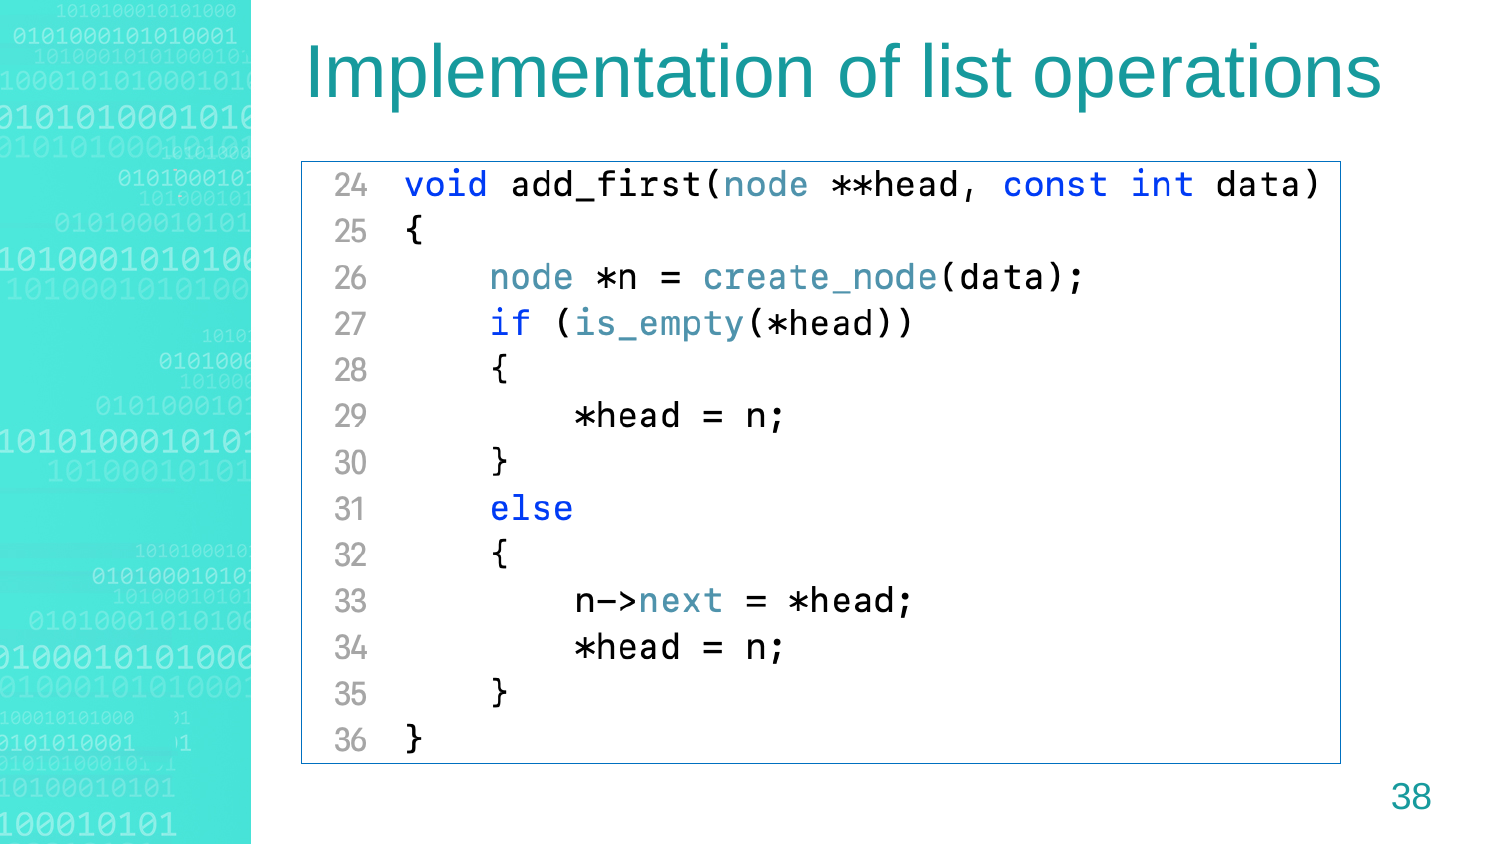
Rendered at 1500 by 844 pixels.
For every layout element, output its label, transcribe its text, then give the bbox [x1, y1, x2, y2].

picture [0, 0, 1500, 844]
list Implementation of list operations [289, 20, 1500, 115]
